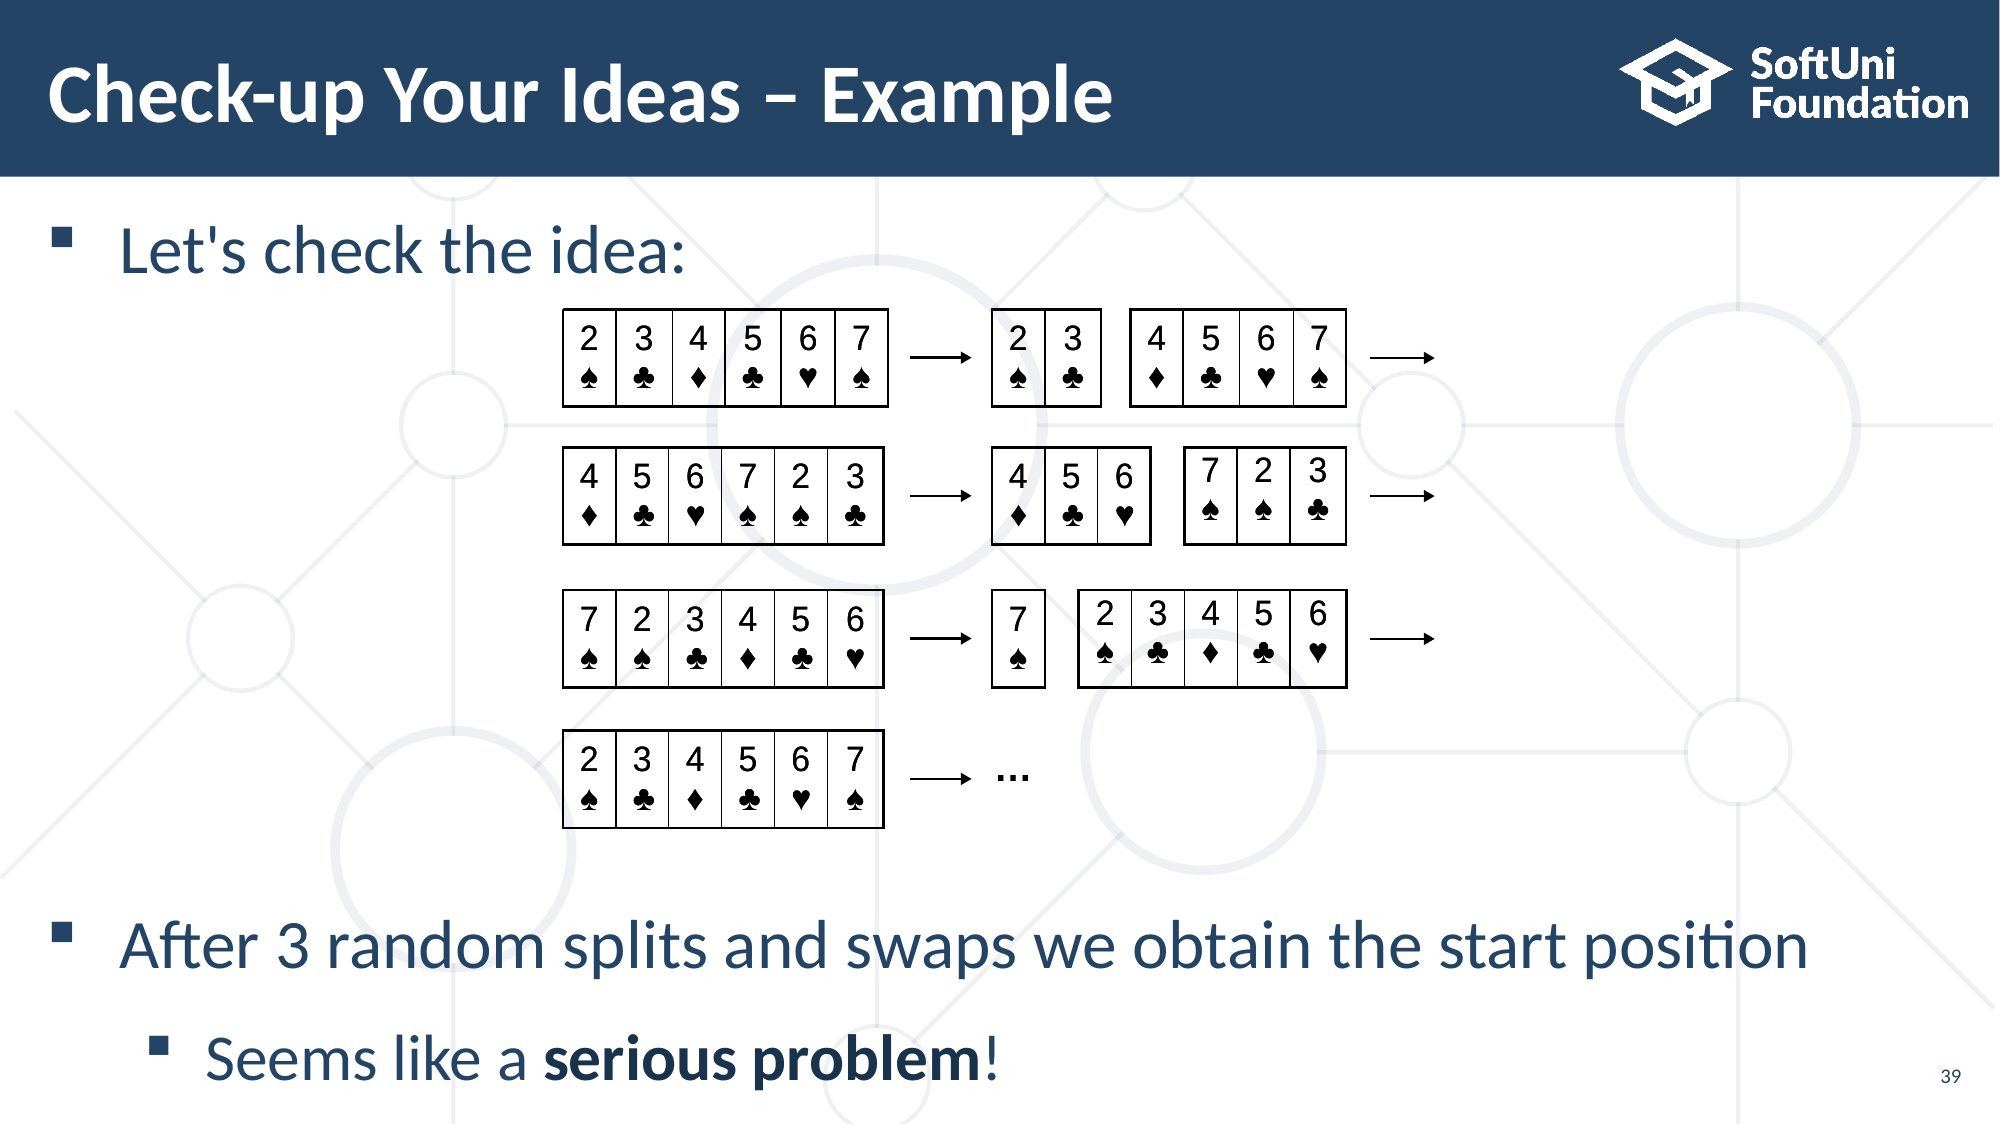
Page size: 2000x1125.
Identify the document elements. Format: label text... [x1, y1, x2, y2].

title Check-up Your Ideas – Example [31, 16, 1591, 162]
text_box Let's check the idea: After 3 random splits and swaps we obtain the start position Seems like a serious problem! [31, 188, 1950, 1103]
slide_number 39 [1950, 1049, 1968, 1101]
picture [561, 307, 1438, 832]
picture [1618, 38, 1968, 126]
